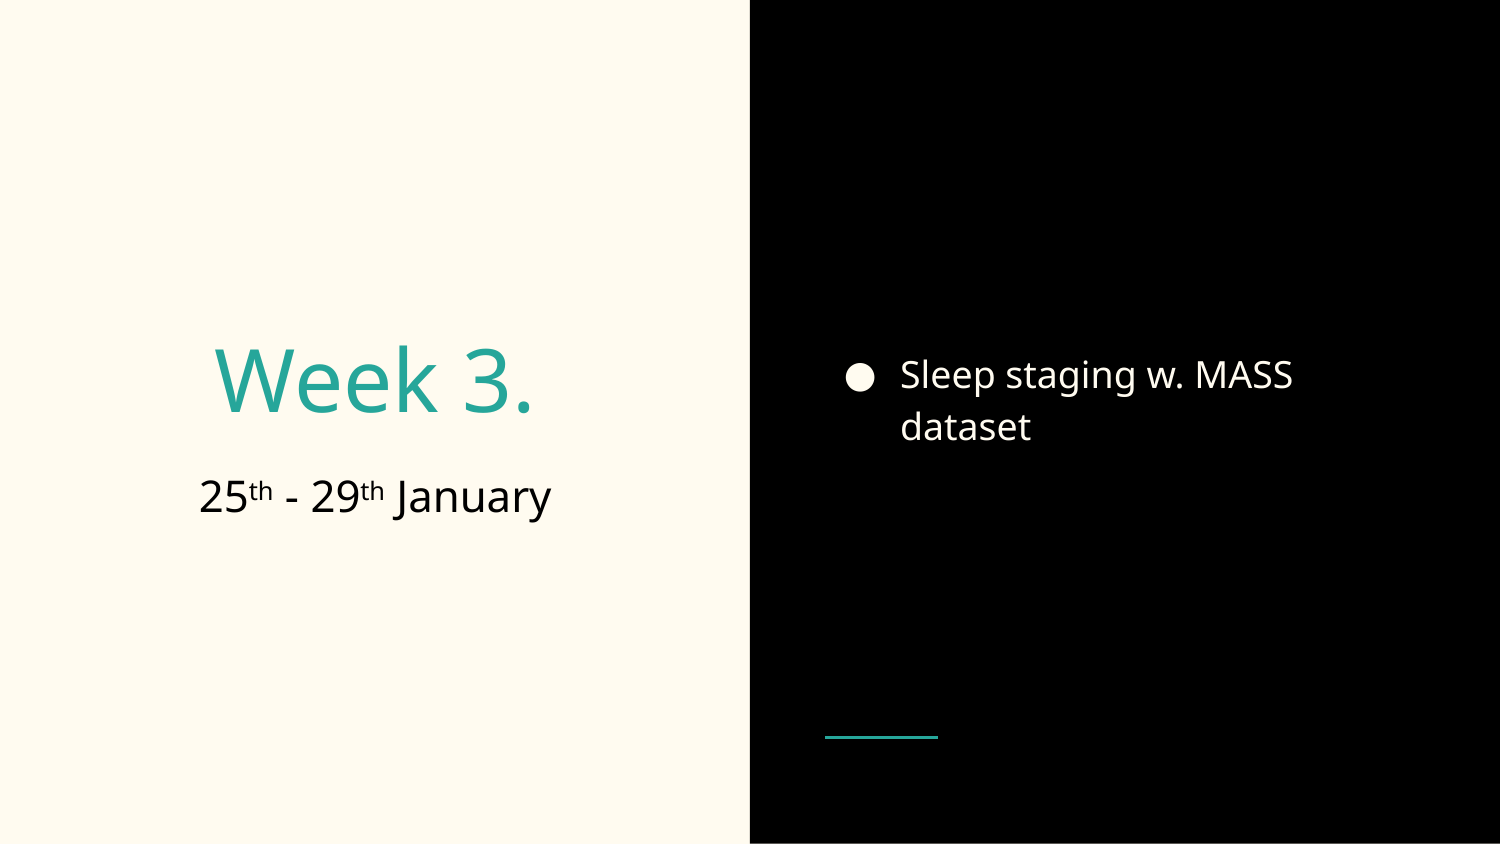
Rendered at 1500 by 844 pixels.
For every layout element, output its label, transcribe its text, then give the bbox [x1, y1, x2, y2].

title Week 3. [43, 226, 708, 446]
list Sleep staging w. MASS dataset [810, 118, 1440, 725]
subtitle 25th - 29th January [43, 454, 708, 675]
